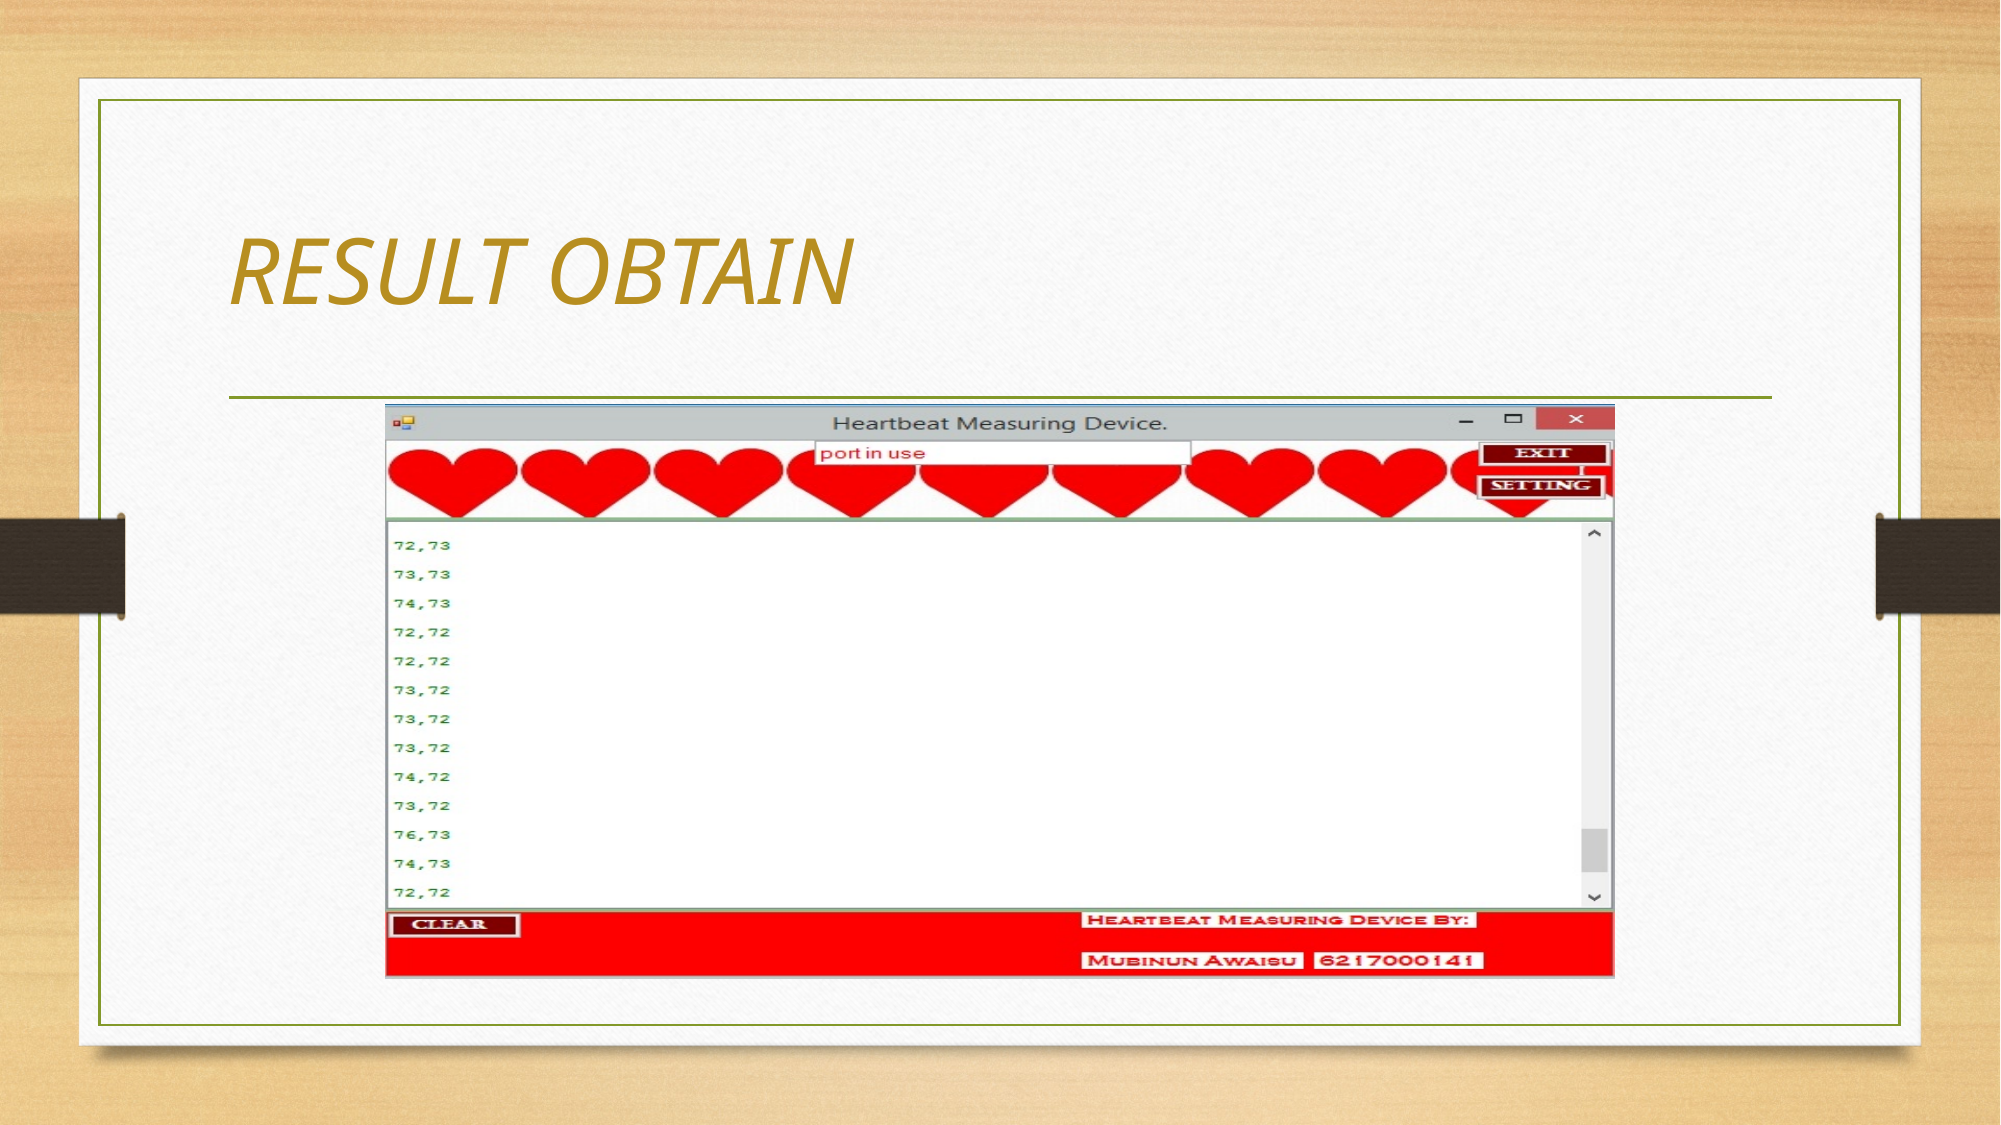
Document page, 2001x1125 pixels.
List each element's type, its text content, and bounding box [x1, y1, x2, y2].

picture [0, 0, 2001, 1125]
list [384, 404, 1616, 980]
title RESULT OBTAIN [212, 161, 1788, 375]
